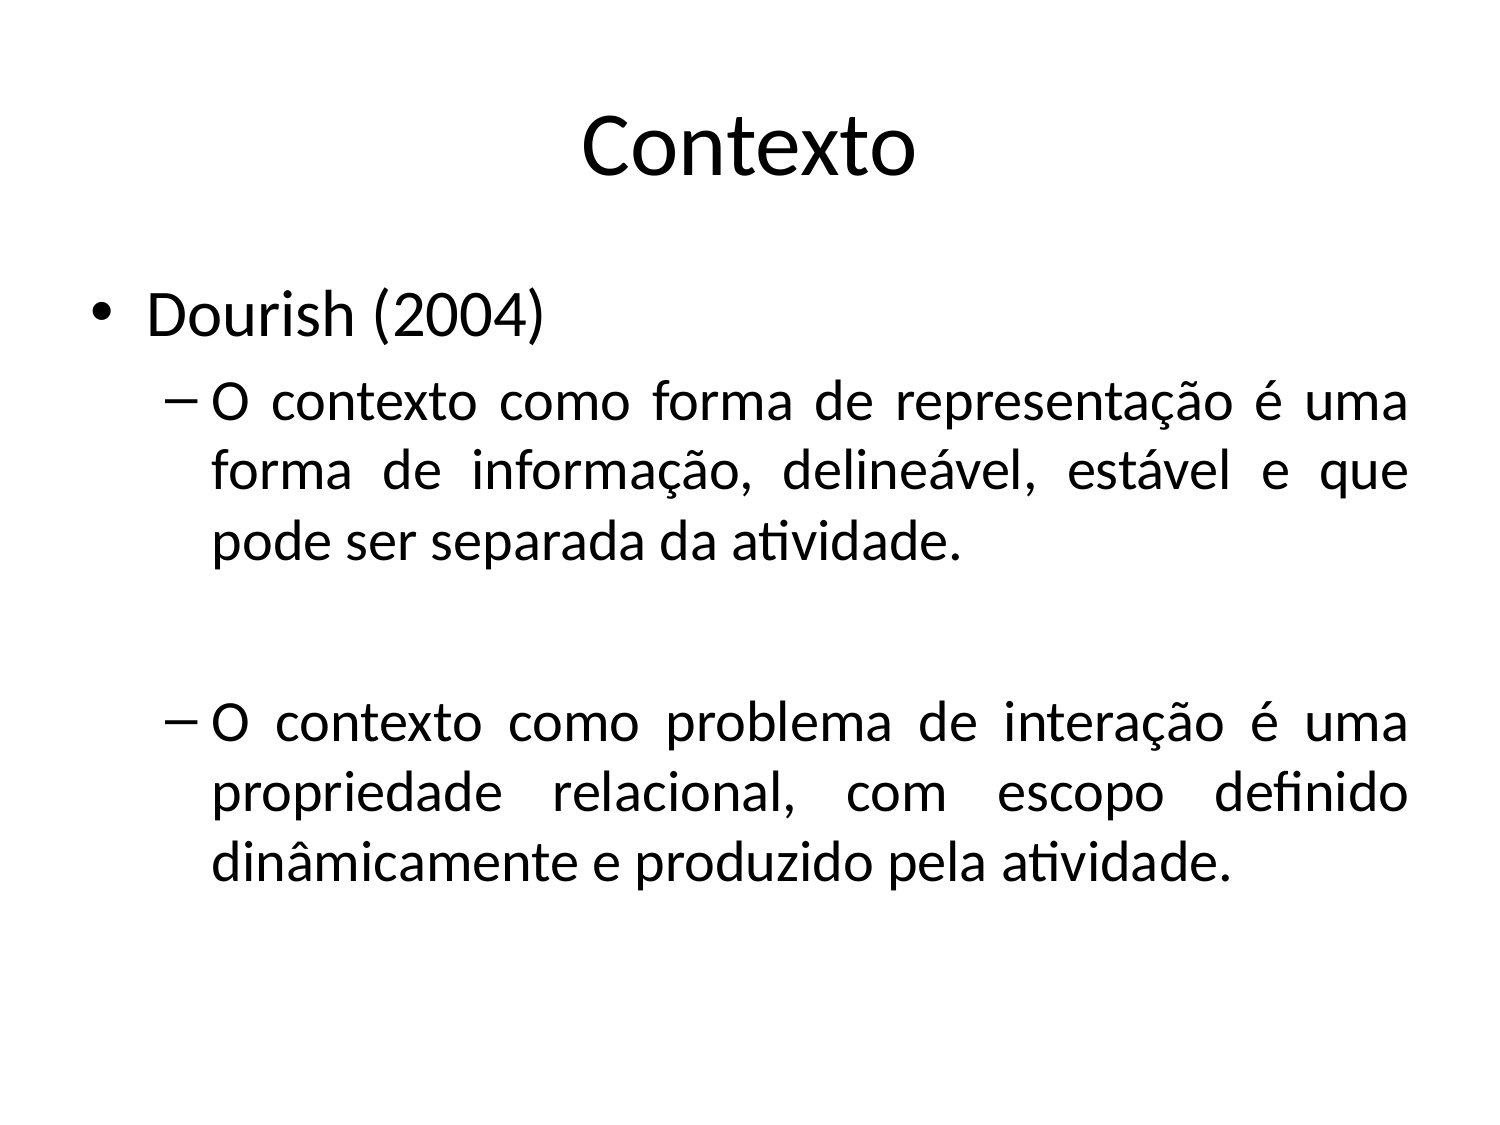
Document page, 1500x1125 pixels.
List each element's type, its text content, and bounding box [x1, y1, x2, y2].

list Dourish (2004) O contexto como forma de representação é uma forma de informação, delineável, estável e que pode ser separada da atividade. O contexto como problema de interação é uma propriedade relacional, com escopo definido dinâmicamente e produzido pela atividade. [75, 262, 1425, 1005]
title Contexto [75, 45, 1425, 233]
